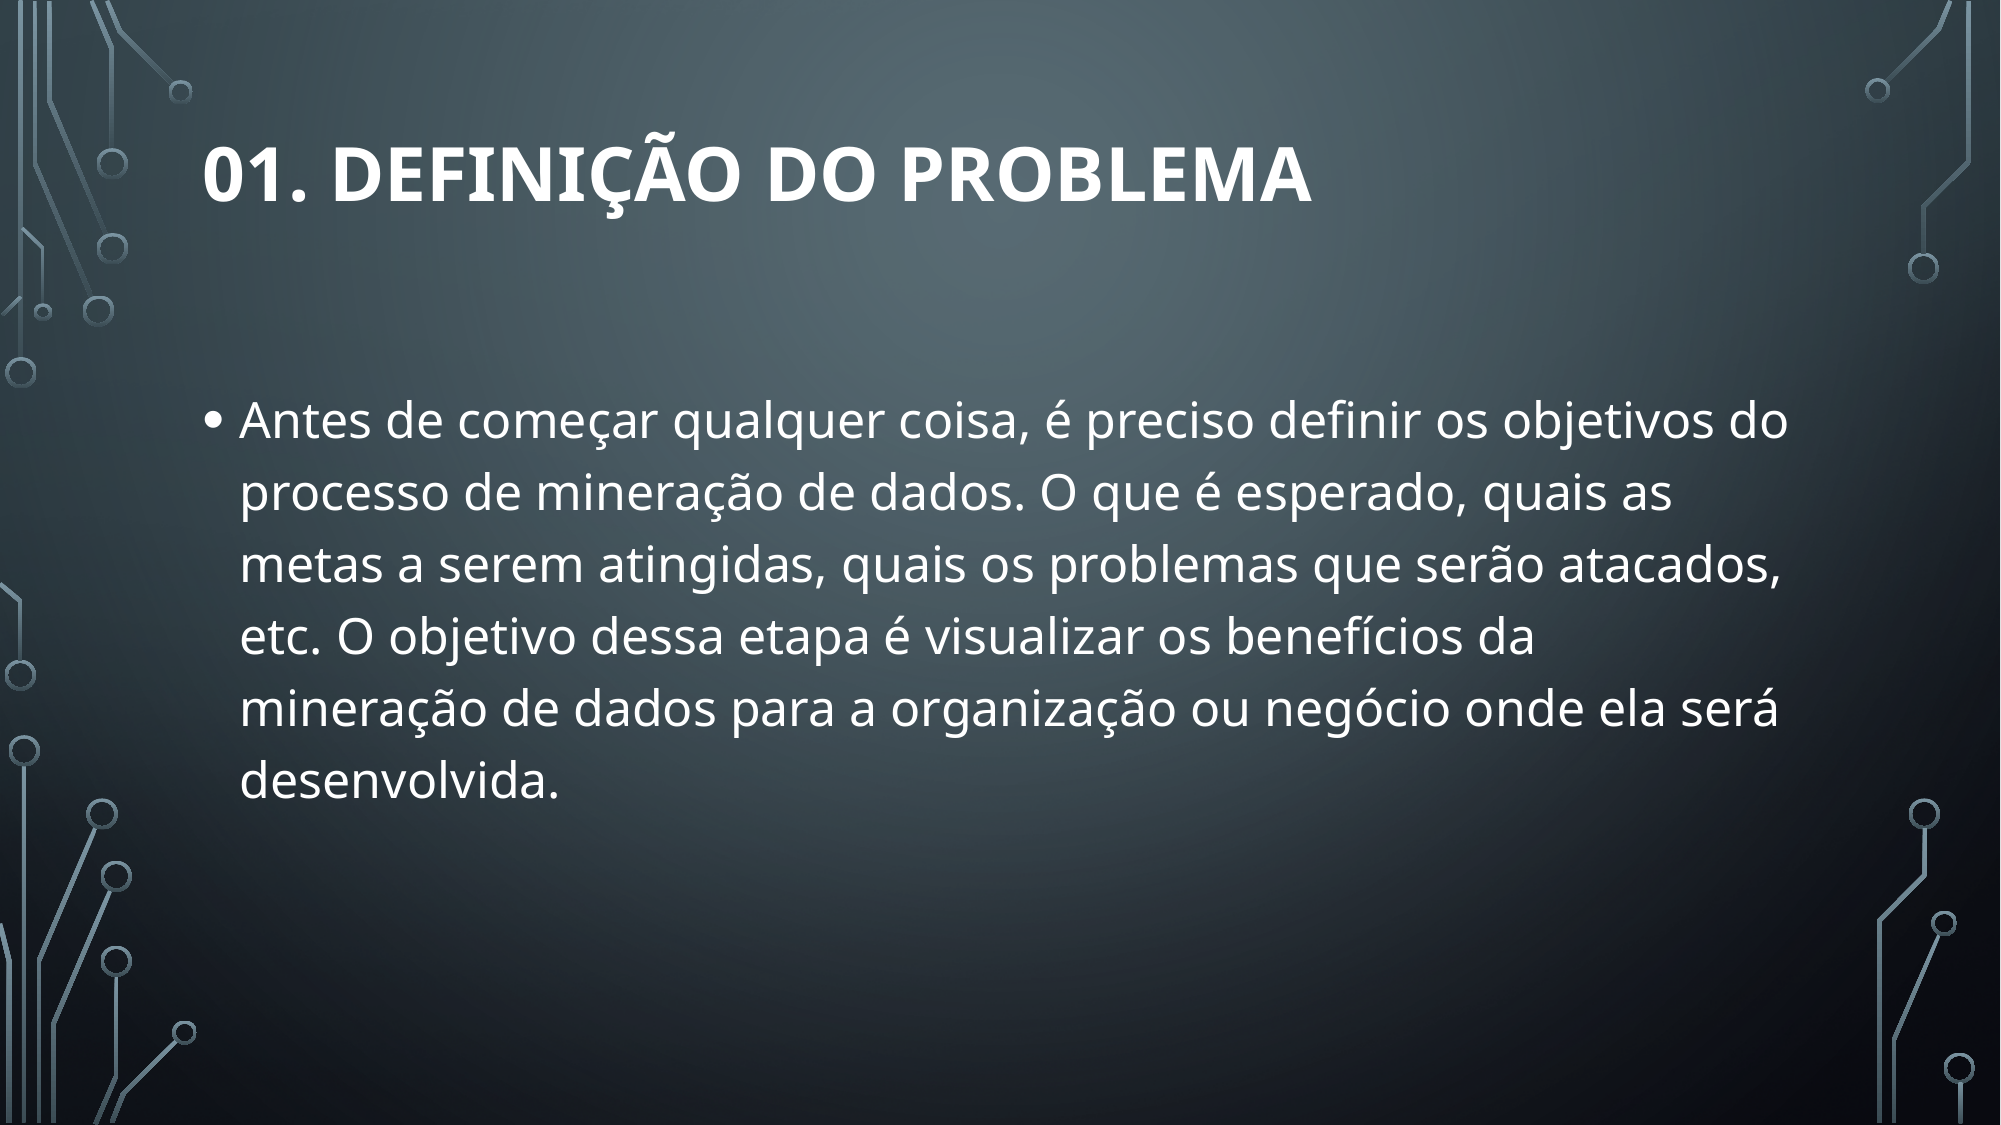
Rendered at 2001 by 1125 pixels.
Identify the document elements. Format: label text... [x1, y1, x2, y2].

list Antes de começar qualquer coisa, é preciso definir os objetivos do processo de mineração de dados. O que é esperado, quais as metas a serem atingidas, quais os problemas que serão atacados, etc. O objetivo dessa etapa é visualizar os benefícios da mineração de dados para a organização ou negócio onde ela será desenvolvida. [187, 369, 1813, 950]
title 01. Definição do problema [187, 101, 1813, 344]
